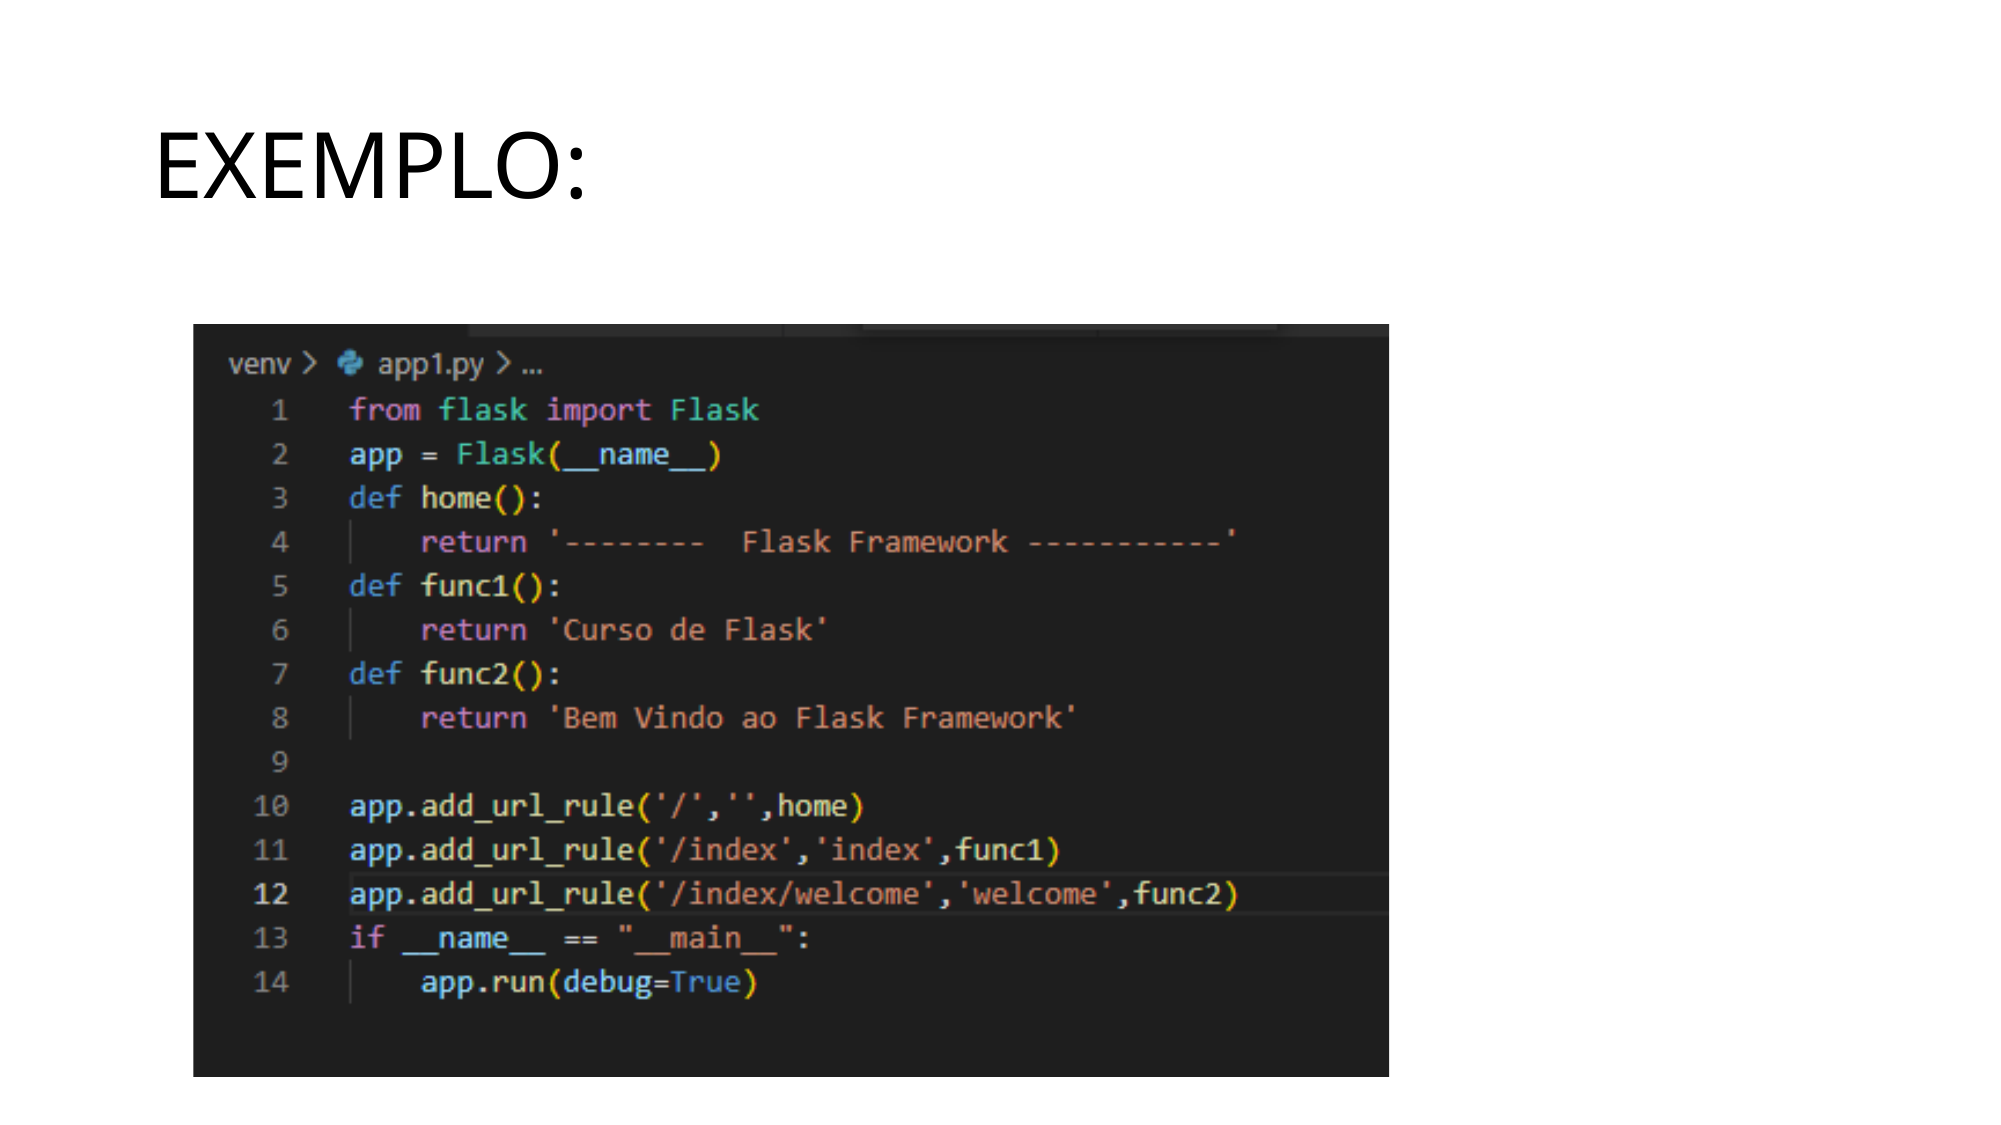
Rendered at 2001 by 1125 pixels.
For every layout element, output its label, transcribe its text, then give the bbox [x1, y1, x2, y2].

picture [193, 324, 1390, 1077]
title EXEMPLO: [137, 59, 1863, 278]
